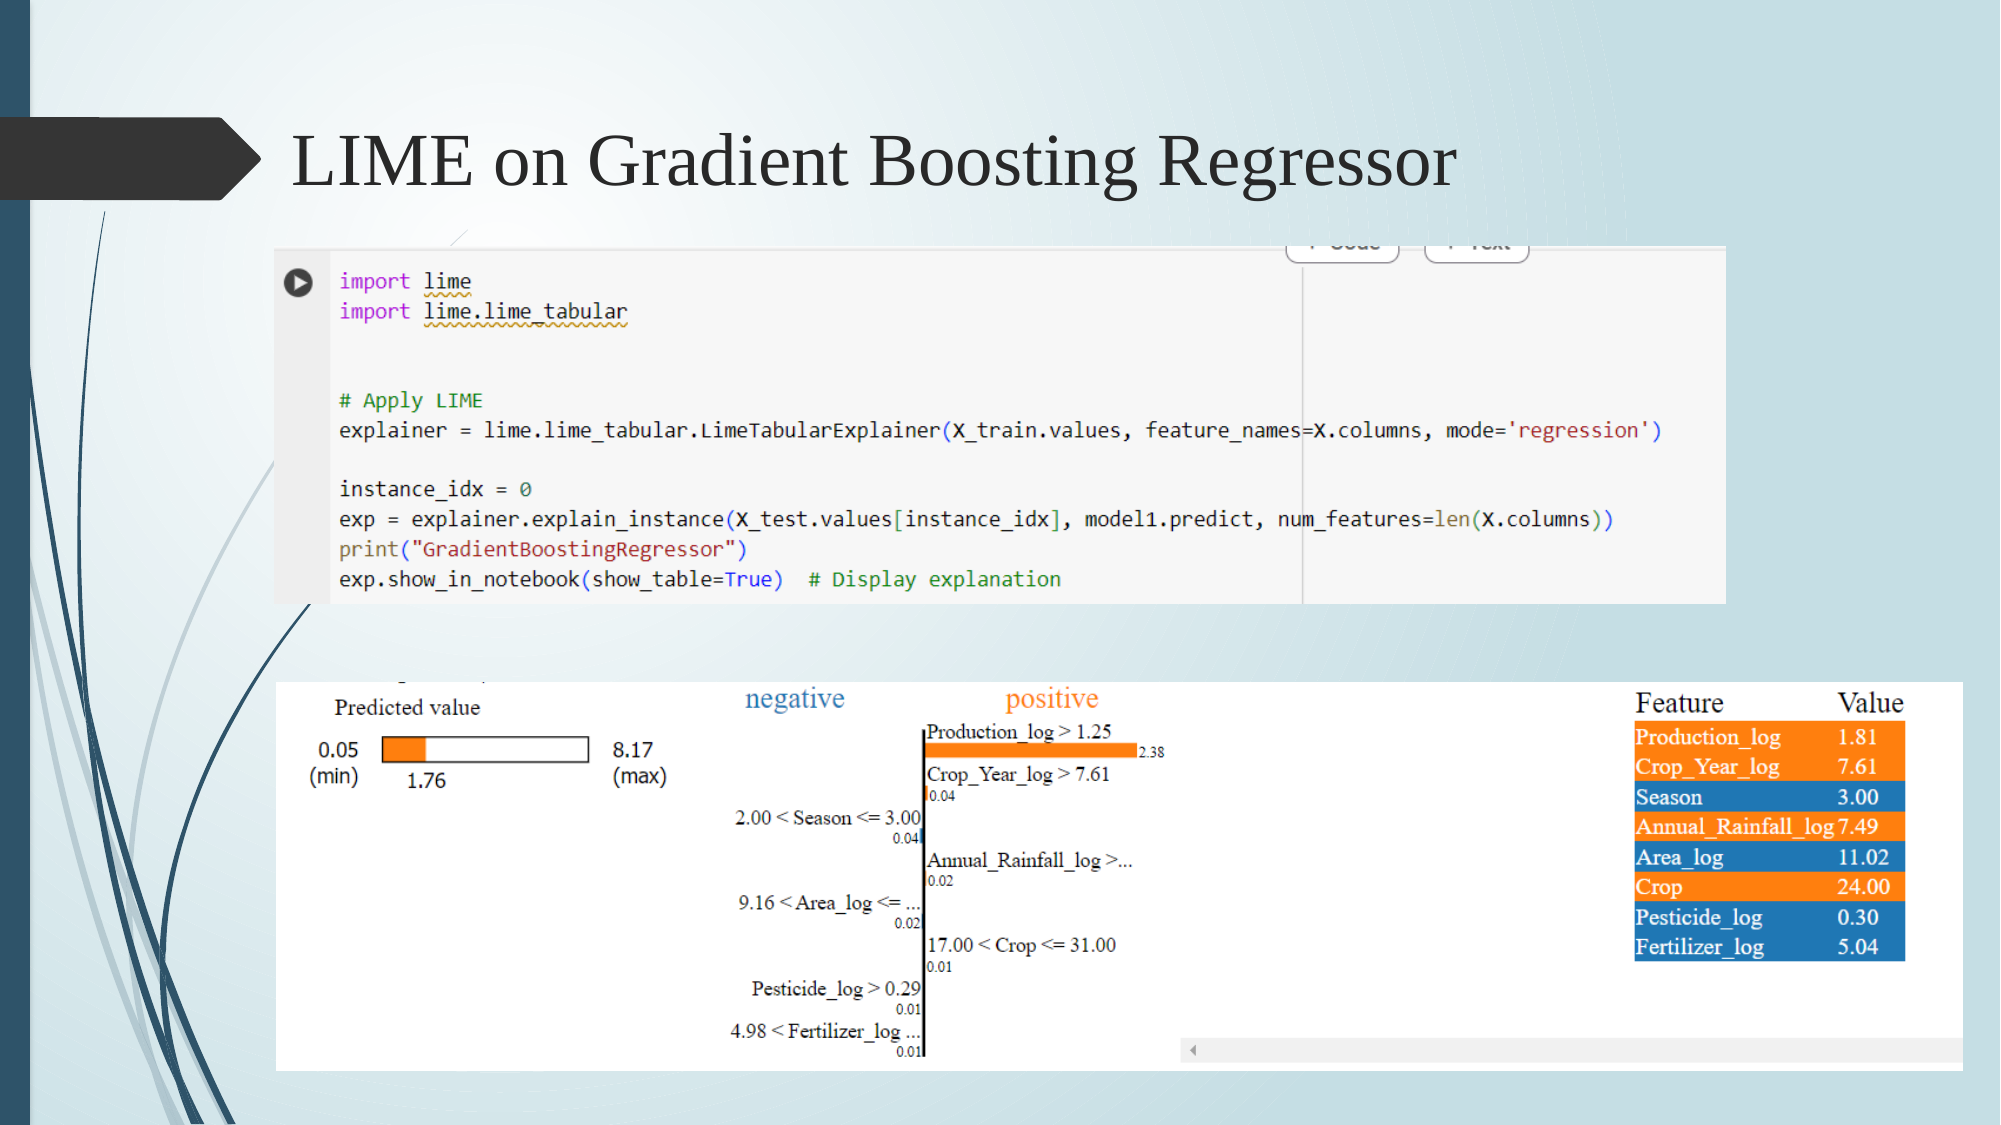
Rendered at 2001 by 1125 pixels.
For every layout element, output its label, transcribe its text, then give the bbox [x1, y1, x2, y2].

picture [276, 681, 1964, 1071]
title LIME on Gradient Boosting Regressor [276, 102, 1625, 245]
picture [274, 245, 1726, 604]
